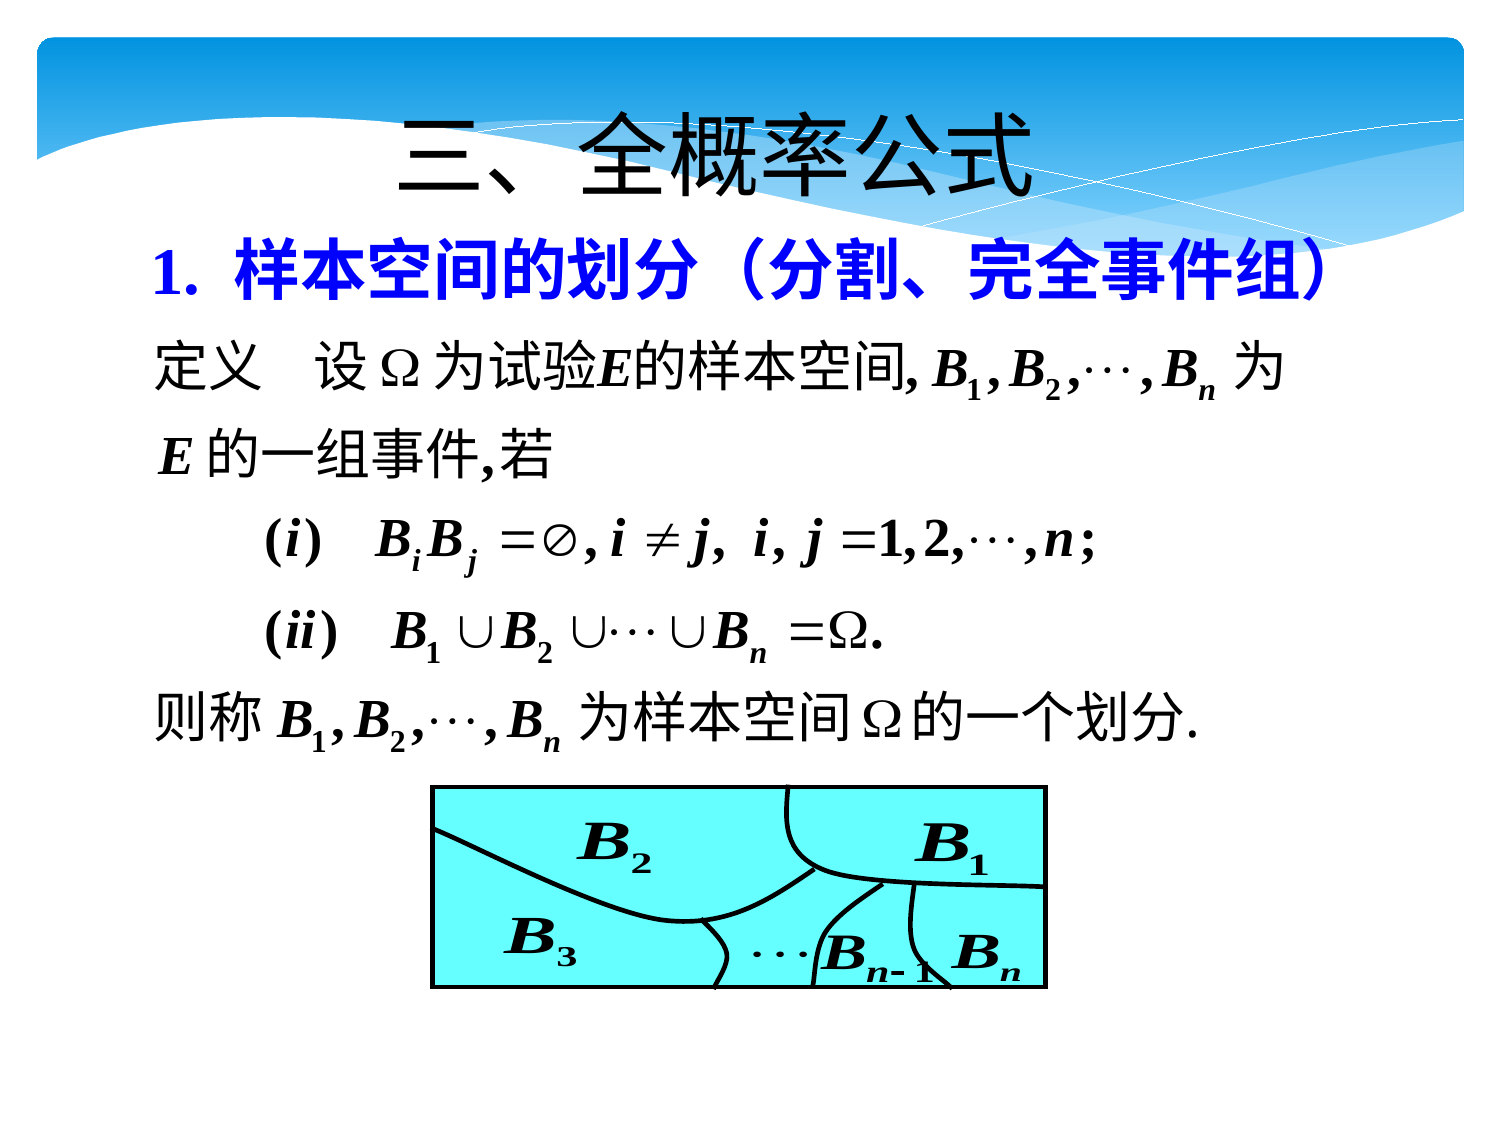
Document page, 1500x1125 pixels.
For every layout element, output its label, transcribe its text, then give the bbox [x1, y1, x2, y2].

text_box [432, 786, 913, 987]
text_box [907, 811, 996, 880]
text_box [789, 786, 1046, 886]
text_box 三、全概率公式 [76, 90, 1352, 215]
text_box [432, 828, 813, 922]
text_box 1. 样本空间的划分（分割、完全事件组） [135, 220, 1388, 316]
text_box [832, 885, 881, 923]
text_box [569, 811, 658, 878]
text_box [910, 889, 928, 923]
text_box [497, 906, 584, 973]
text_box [749, 925, 938, 988]
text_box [945, 925, 1028, 988]
text_box [915, 886, 1046, 987]
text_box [147, 327, 1313, 764]
text_box [702, 920, 727, 987]
text_box [786, 786, 902, 883]
text_box [998, 869, 1046, 887]
